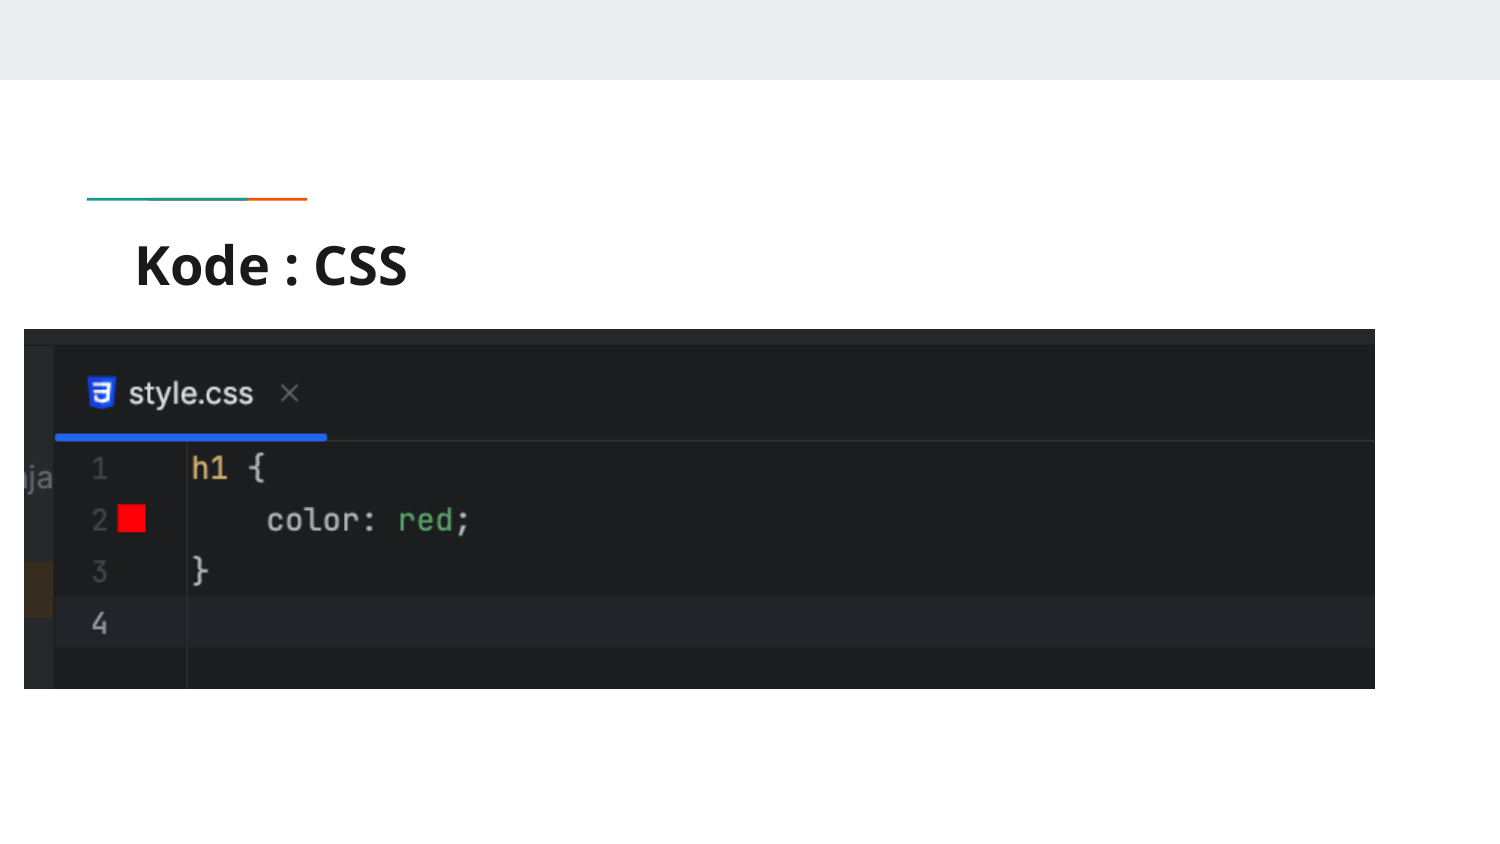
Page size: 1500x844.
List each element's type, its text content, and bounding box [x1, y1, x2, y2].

title Kode : CSS [119, 216, 1381, 305]
picture [24, 328, 1376, 689]
